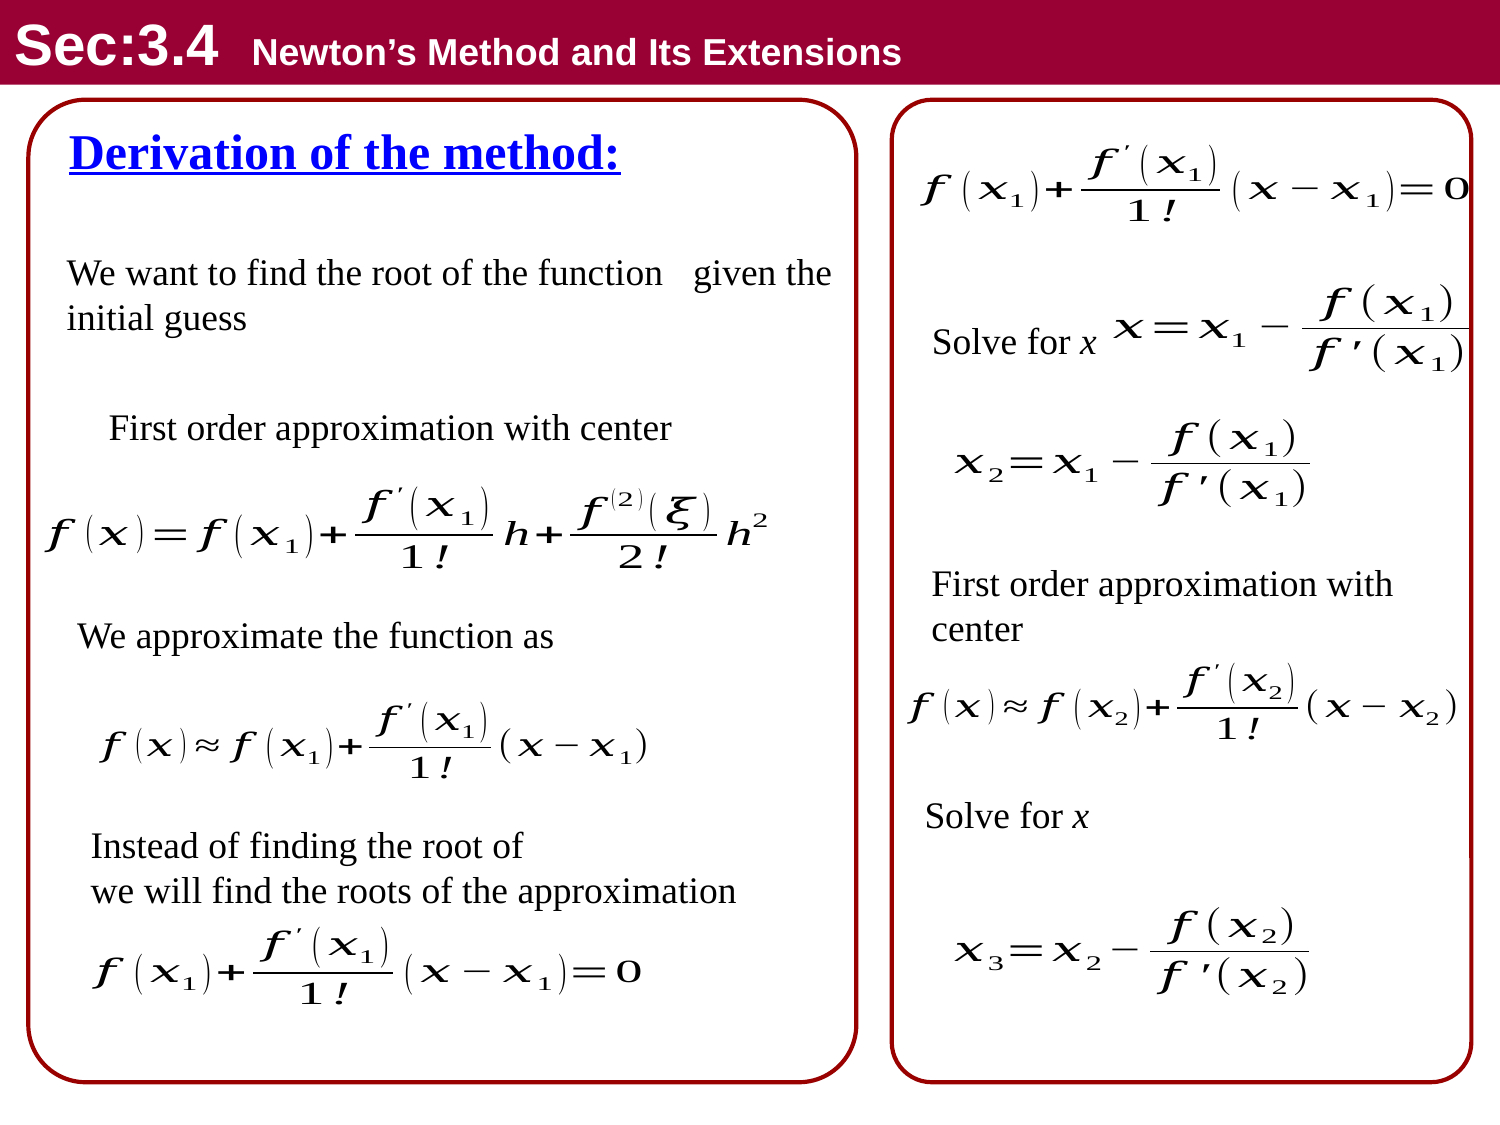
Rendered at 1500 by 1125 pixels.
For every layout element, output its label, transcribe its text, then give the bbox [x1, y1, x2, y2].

text_box [889, 97, 1474, 1085]
text_box We approximate the function as [62, 603, 570, 664]
text_box Derivation of the method: [54, 111, 636, 187]
text_box [26, 97, 859, 1085]
text_box Solve for x [909, 783, 1105, 844]
text_box Sec:3.4 Newton’s Method and Its Extensions [0, 0, 1500, 85]
